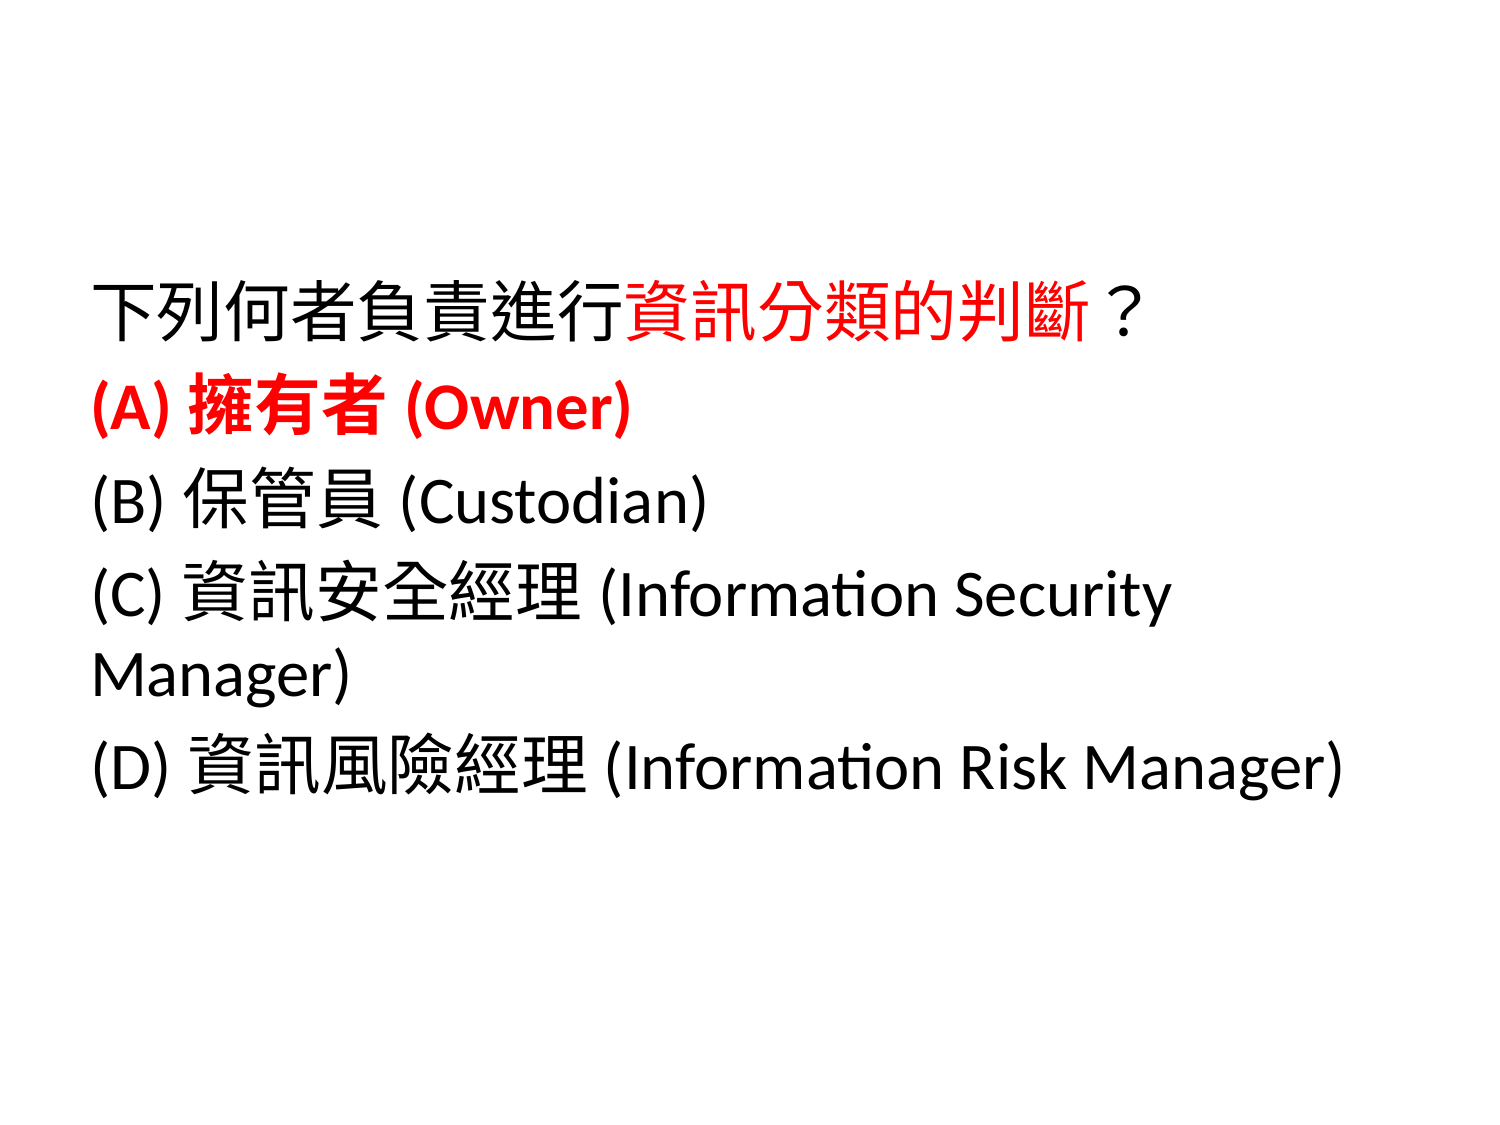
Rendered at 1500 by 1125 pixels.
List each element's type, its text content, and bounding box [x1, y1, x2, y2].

list 下列何者負責進行資訊分類的判斷？ (A)擁有者(Owner) (B)保管員(Custodian) (C)資訊安全經理(Information Security Manager) (D)資訊風險經理(Information Risk Manager) [75, 262, 1425, 1005]
